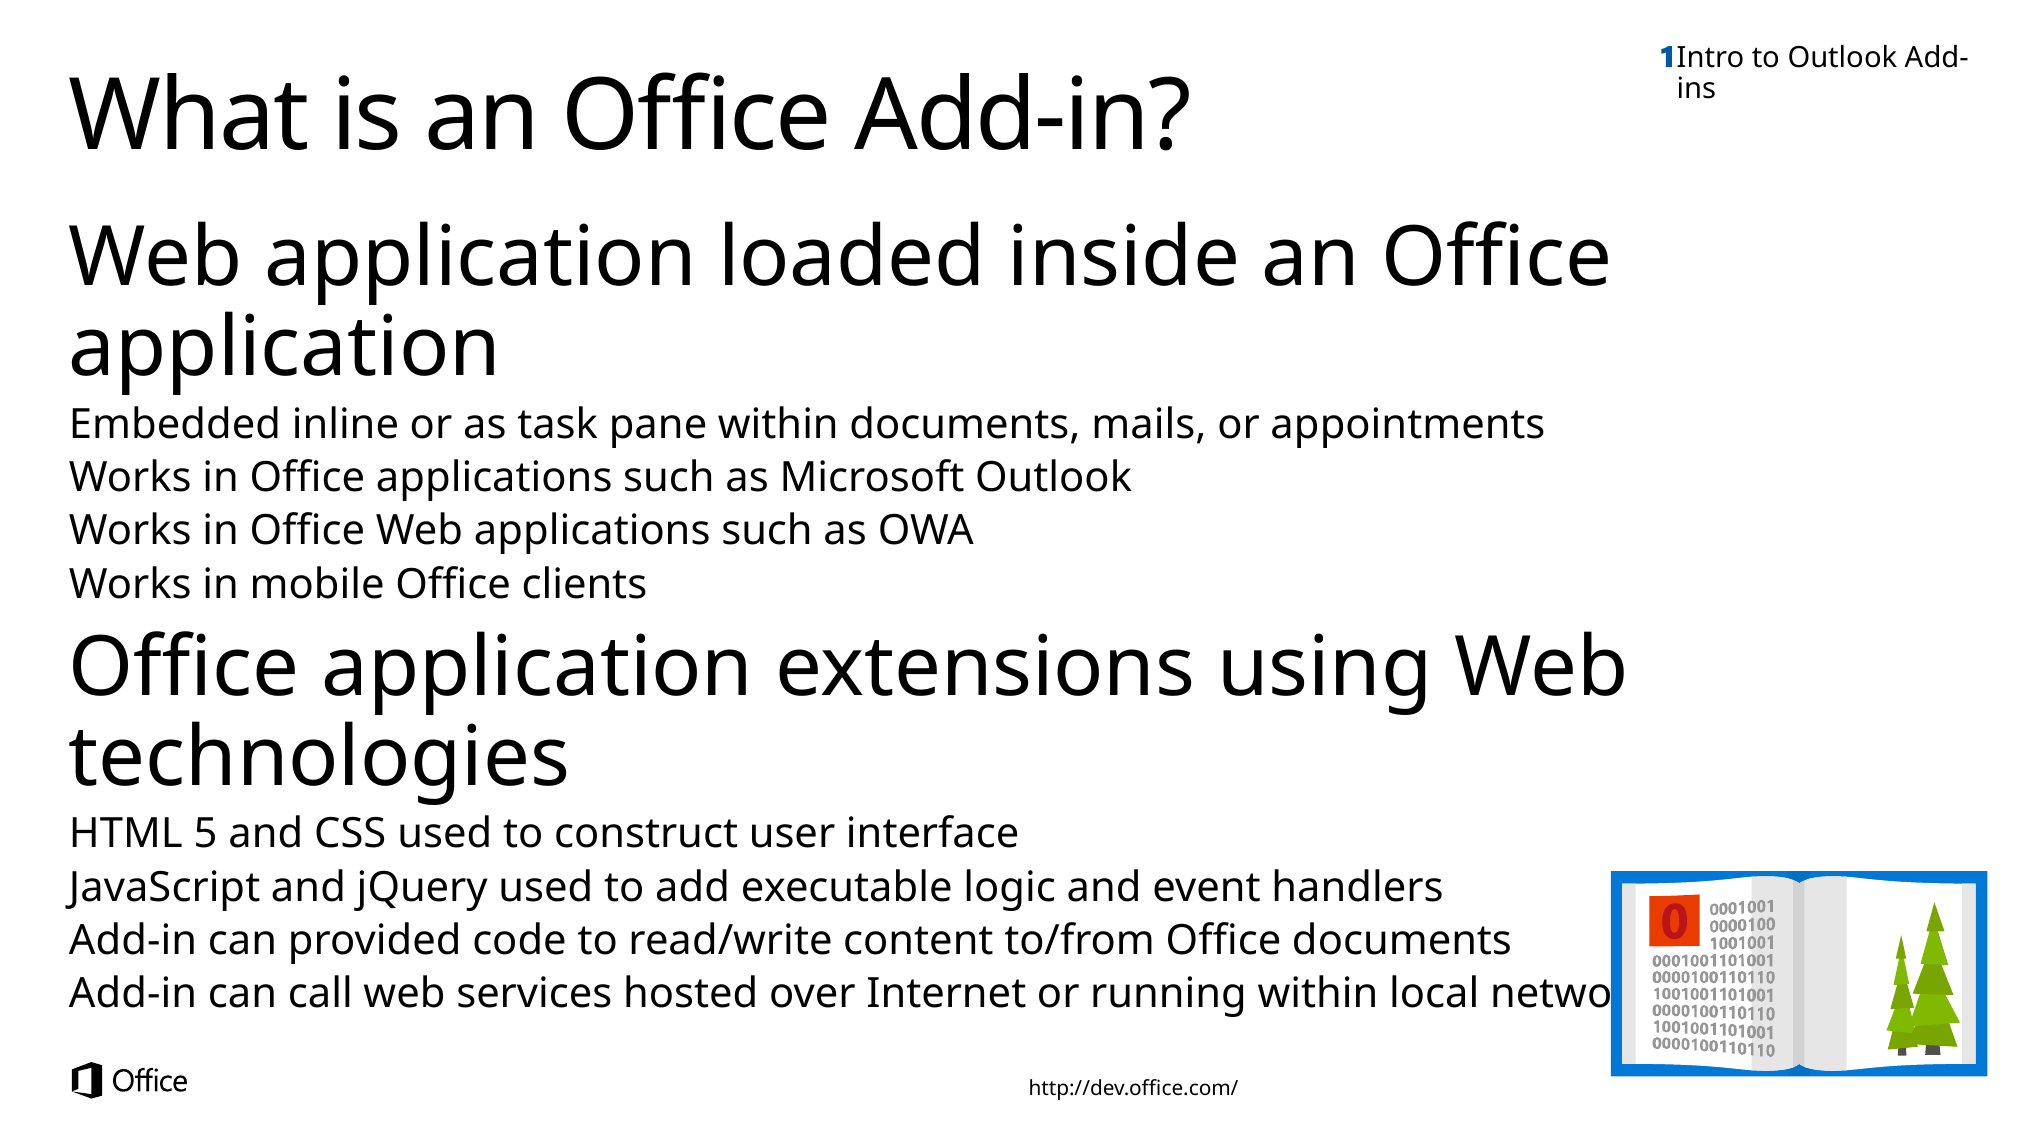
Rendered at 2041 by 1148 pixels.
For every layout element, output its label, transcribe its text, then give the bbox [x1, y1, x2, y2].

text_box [1547, 723, 2041, 1148]
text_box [1652, 27, 2023, 75]
list Web application loaded inside an Office application Embedded inline or as task pane within documents, mails, or appointments Works in Office applications such as Microsoft Outlook Works in Office Web applications such as OWA Works in mobile Office clients Office application extensions using Web technologies HTML 5 and CSS used to construct user interface JavaScript and jQuery used to add executable logic and event handlers Add-in can provided code to read/write content to/from Office documents Add-in can call web services hosted over Internet or running within local network [45, 198, 1996, 876]
title What is an Office Add-in? [45, 48, 1996, 198]
